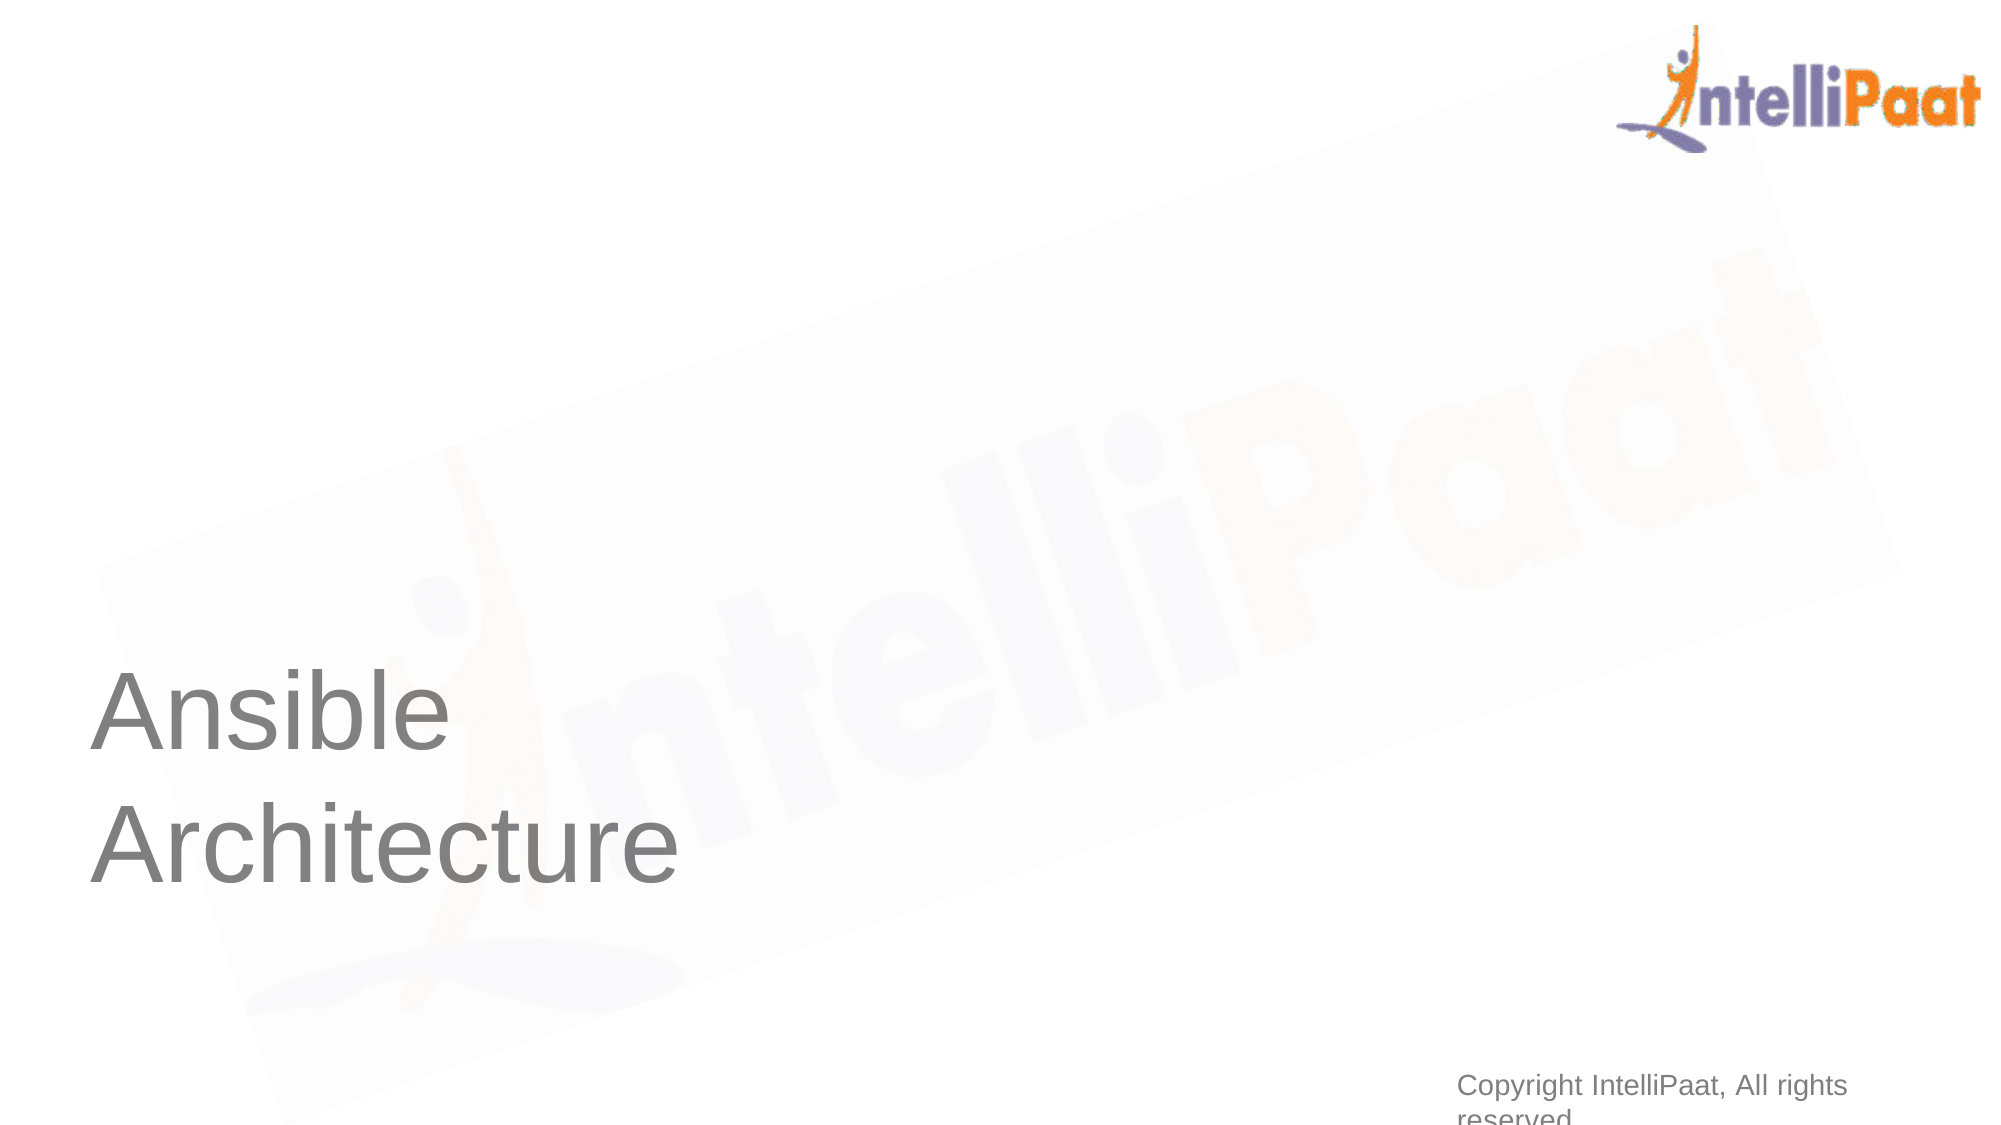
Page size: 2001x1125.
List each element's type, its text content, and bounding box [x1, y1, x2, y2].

title Ansible Architecture [88, 636, 94, 905]
picture [1902, 25, 1981, 153]
text_box [94, 15, 1902, 1125]
footer Copyright IntelliPaat, All rights reserved [1454, 1066, 1971, 1125]
